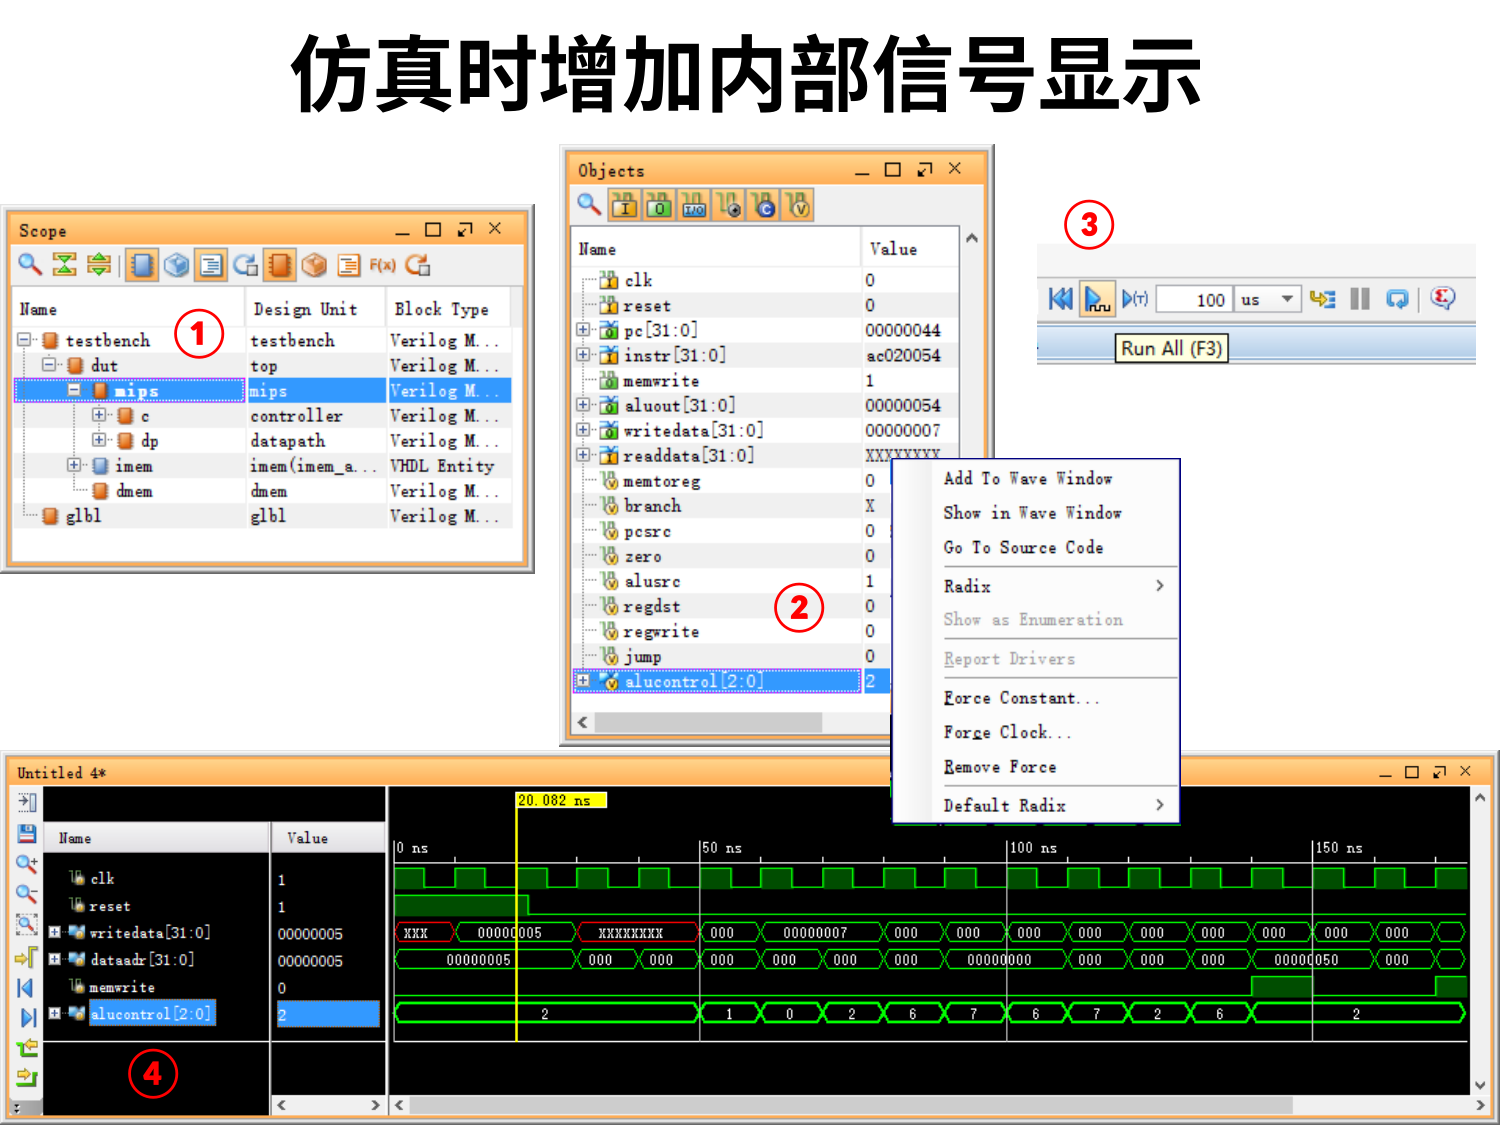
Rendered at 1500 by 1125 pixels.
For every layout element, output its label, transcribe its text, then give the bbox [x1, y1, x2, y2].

text_box ③ [1041, 183, 1138, 241]
picture [0, 204, 535, 574]
title 仿真时增加内部信号显示 [113, 19, 1381, 139]
picture [0, 144, 1500, 1125]
picture [1037, 241, 1476, 368]
